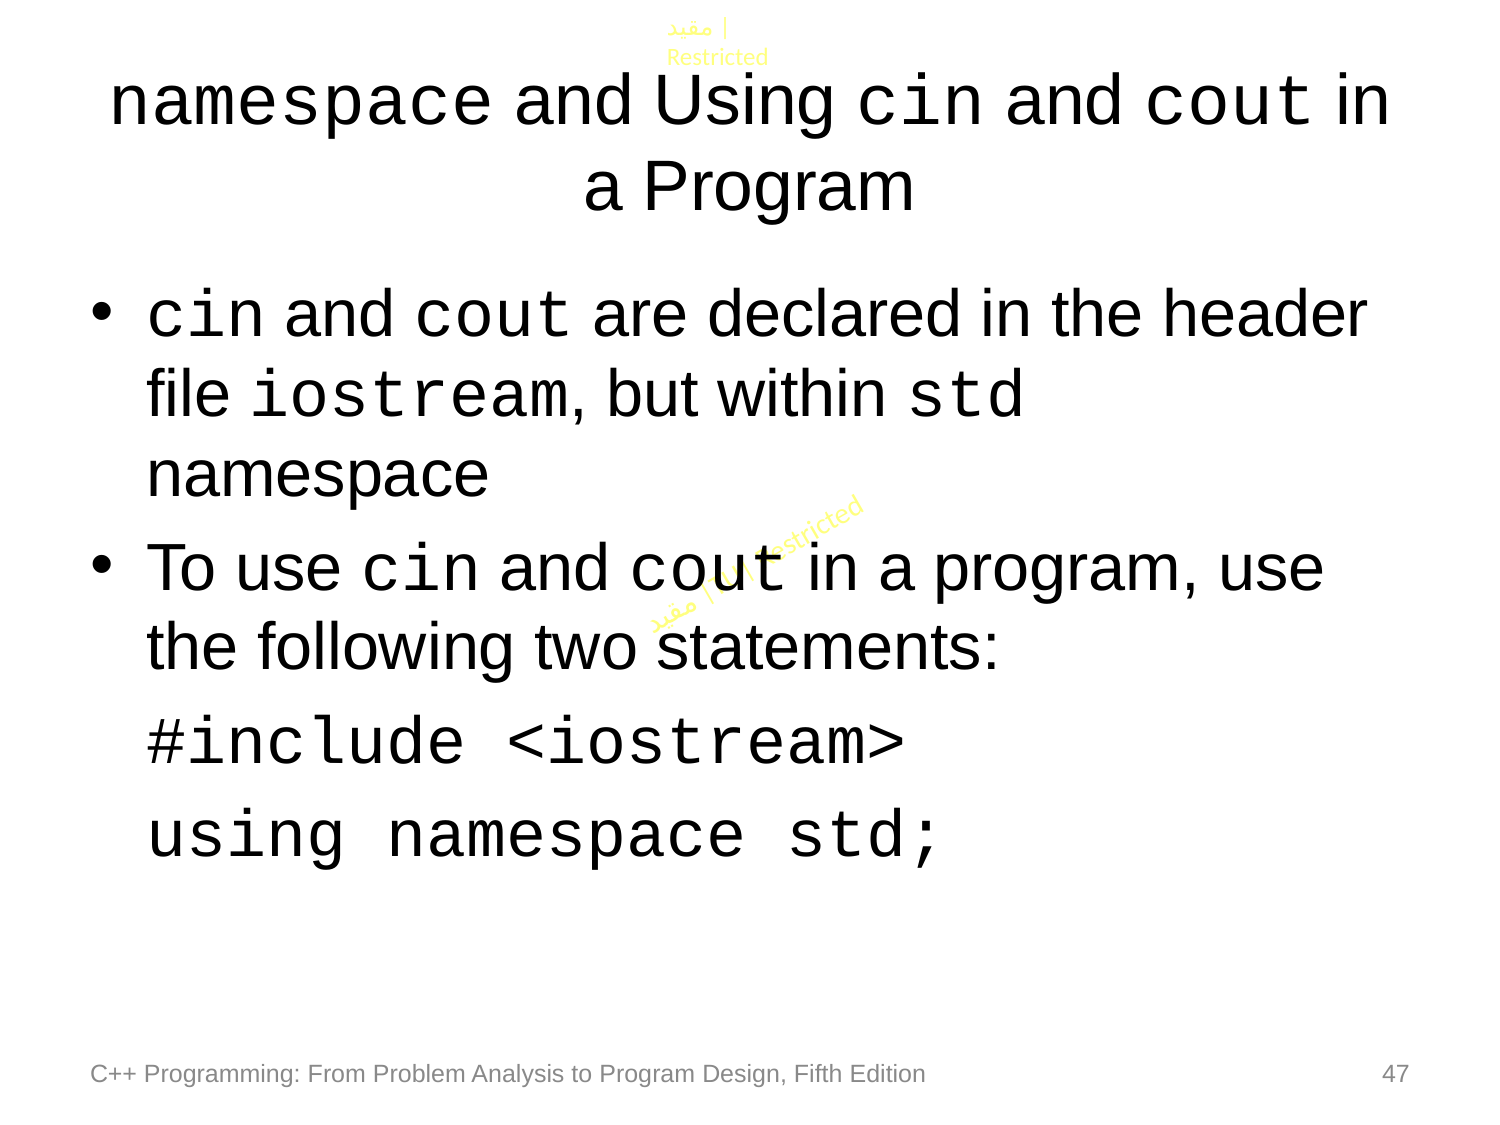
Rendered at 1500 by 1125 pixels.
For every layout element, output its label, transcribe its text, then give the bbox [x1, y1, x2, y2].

list cin and cout are declared in the header file iostream, but within std namespace To use cin and cout in a program, use the following two statements: #include <iostream> using namespace std; [74, 262, 1426, 1006]
slide_number 47 [1074, 1042, 1425, 1103]
title namespace and Using cin and cout in a Program [74, 44, 1426, 233]
footer C++ Programming: From Problem Analysis to Program Design, Fifth Edition [75, 1042, 988, 1103]
